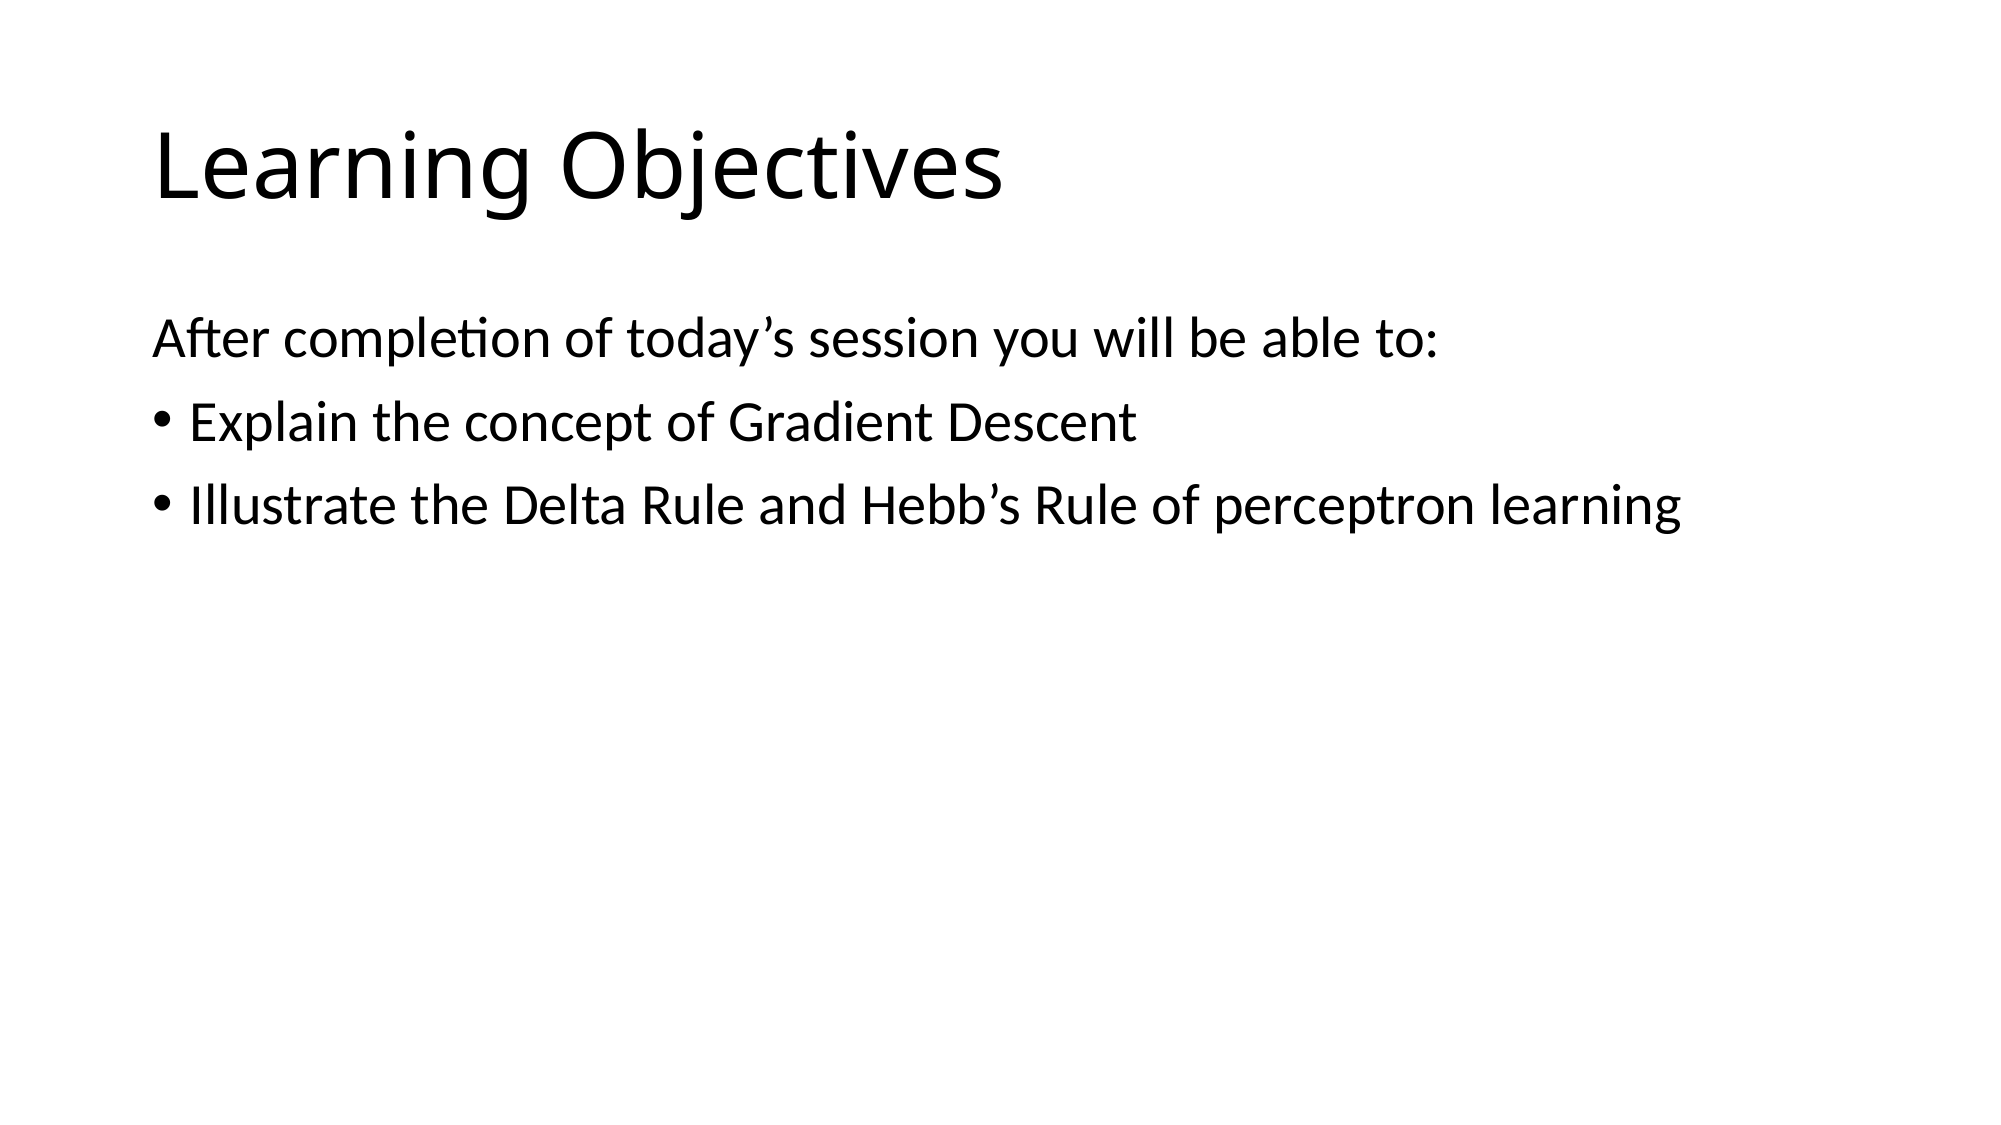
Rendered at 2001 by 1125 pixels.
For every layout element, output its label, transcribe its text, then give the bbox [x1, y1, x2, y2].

list After completion of today’s session you will be able to: Explain the concept of Gradient Descent Illustrate the Delta Rule and Hebb’s Rule of perceptron learning [137, 299, 1863, 1014]
title Learning Objectives [137, 59, 1863, 278]
